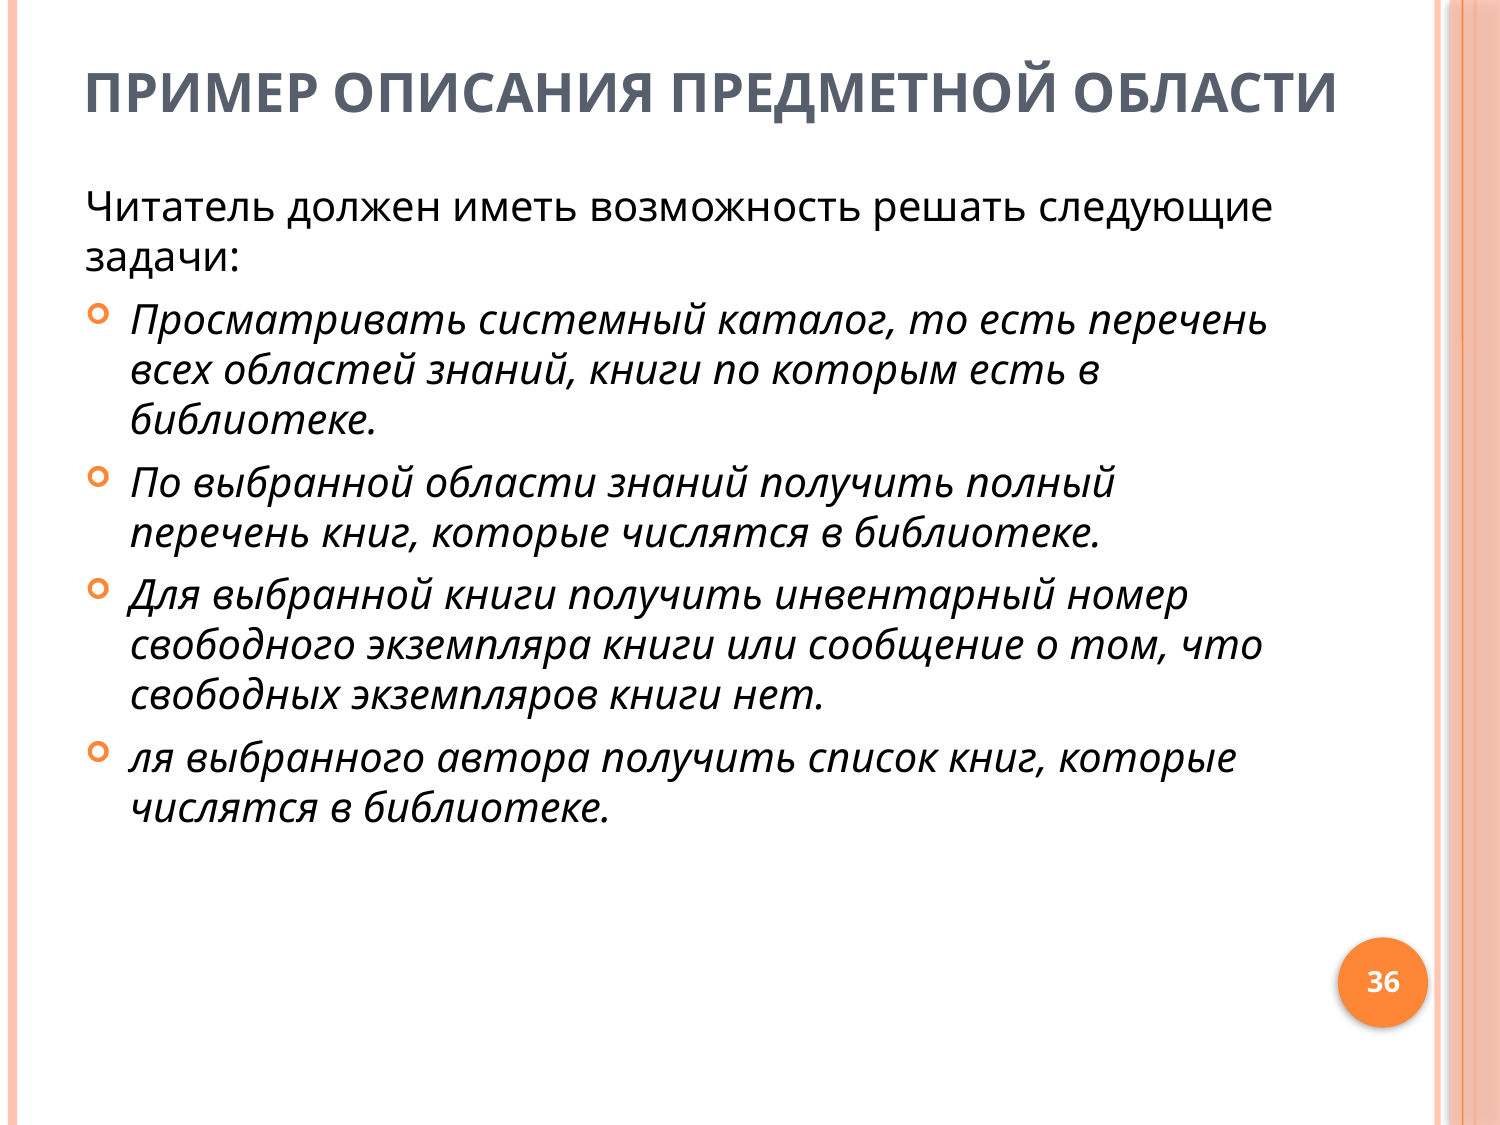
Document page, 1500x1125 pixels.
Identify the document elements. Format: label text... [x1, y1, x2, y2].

list Читатель должен иметь возможность решать следующие задачи: Просматривать системный каталог, то есть перечень всех областей знаний, книги по которым есть в библиотеке. По выбранной области знаний получить полный перечень книг, которые числятся в библиотеке. Для выбранной книги получить инвентарный номер свободного экземпляра книги или сообщение о том, что свободных экземпляров книги нет. ля выбранного автора получить список книг, которые числятся в библиотеке. [70, 172, 1296, 1047]
slide_number 36 [1333, 940, 1434, 1026]
text_box Пример описания предметной области [69, 0, 1388, 131]
